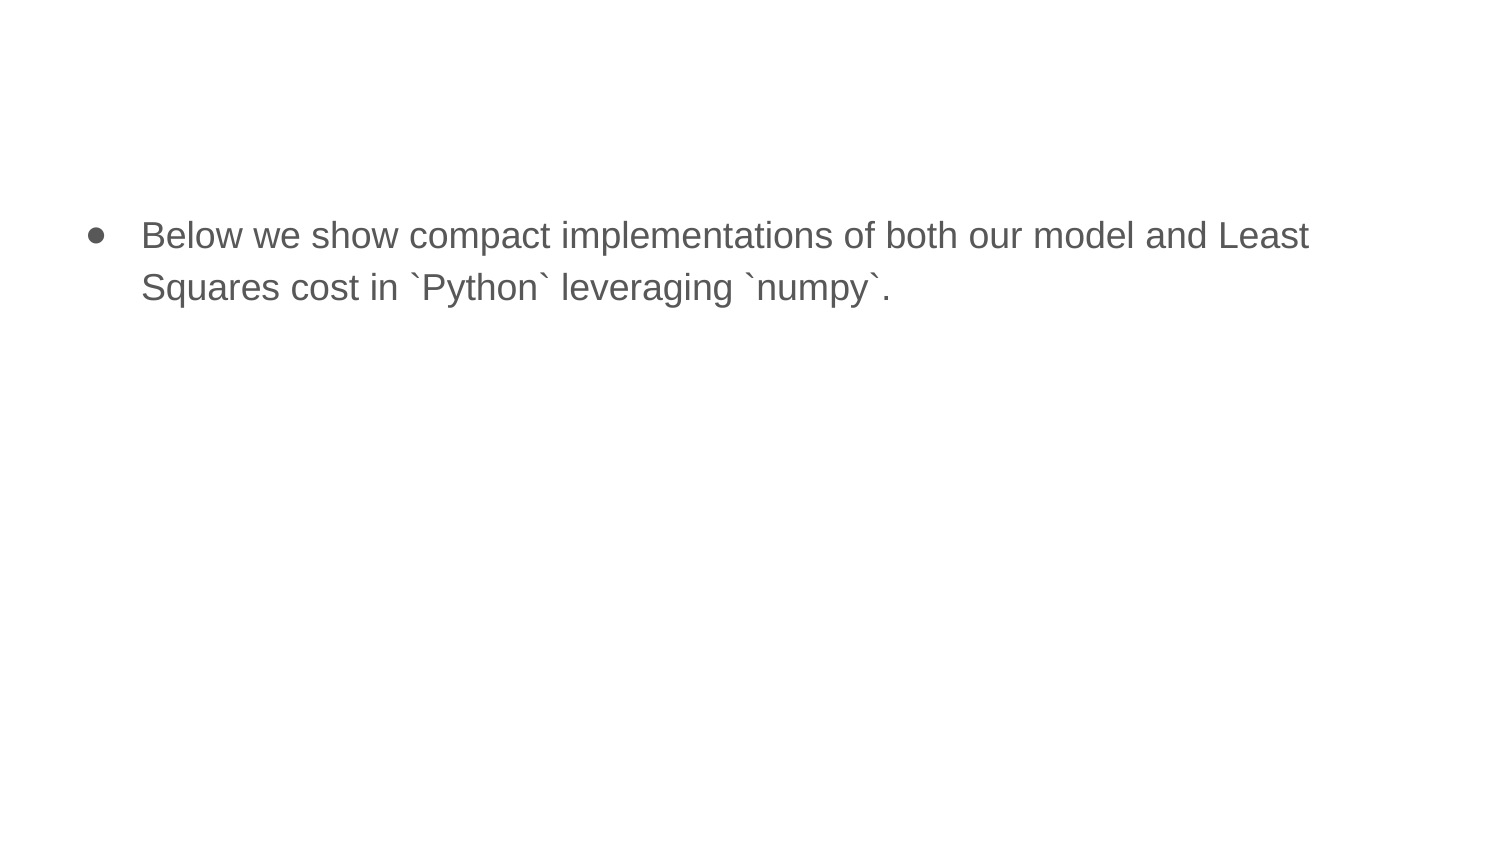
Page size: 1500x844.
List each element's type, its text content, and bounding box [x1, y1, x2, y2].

list Below we show compact implementations of both our model and Least Squares cost in `Python` leveraging `numpy`. [50, 188, 1450, 750]
